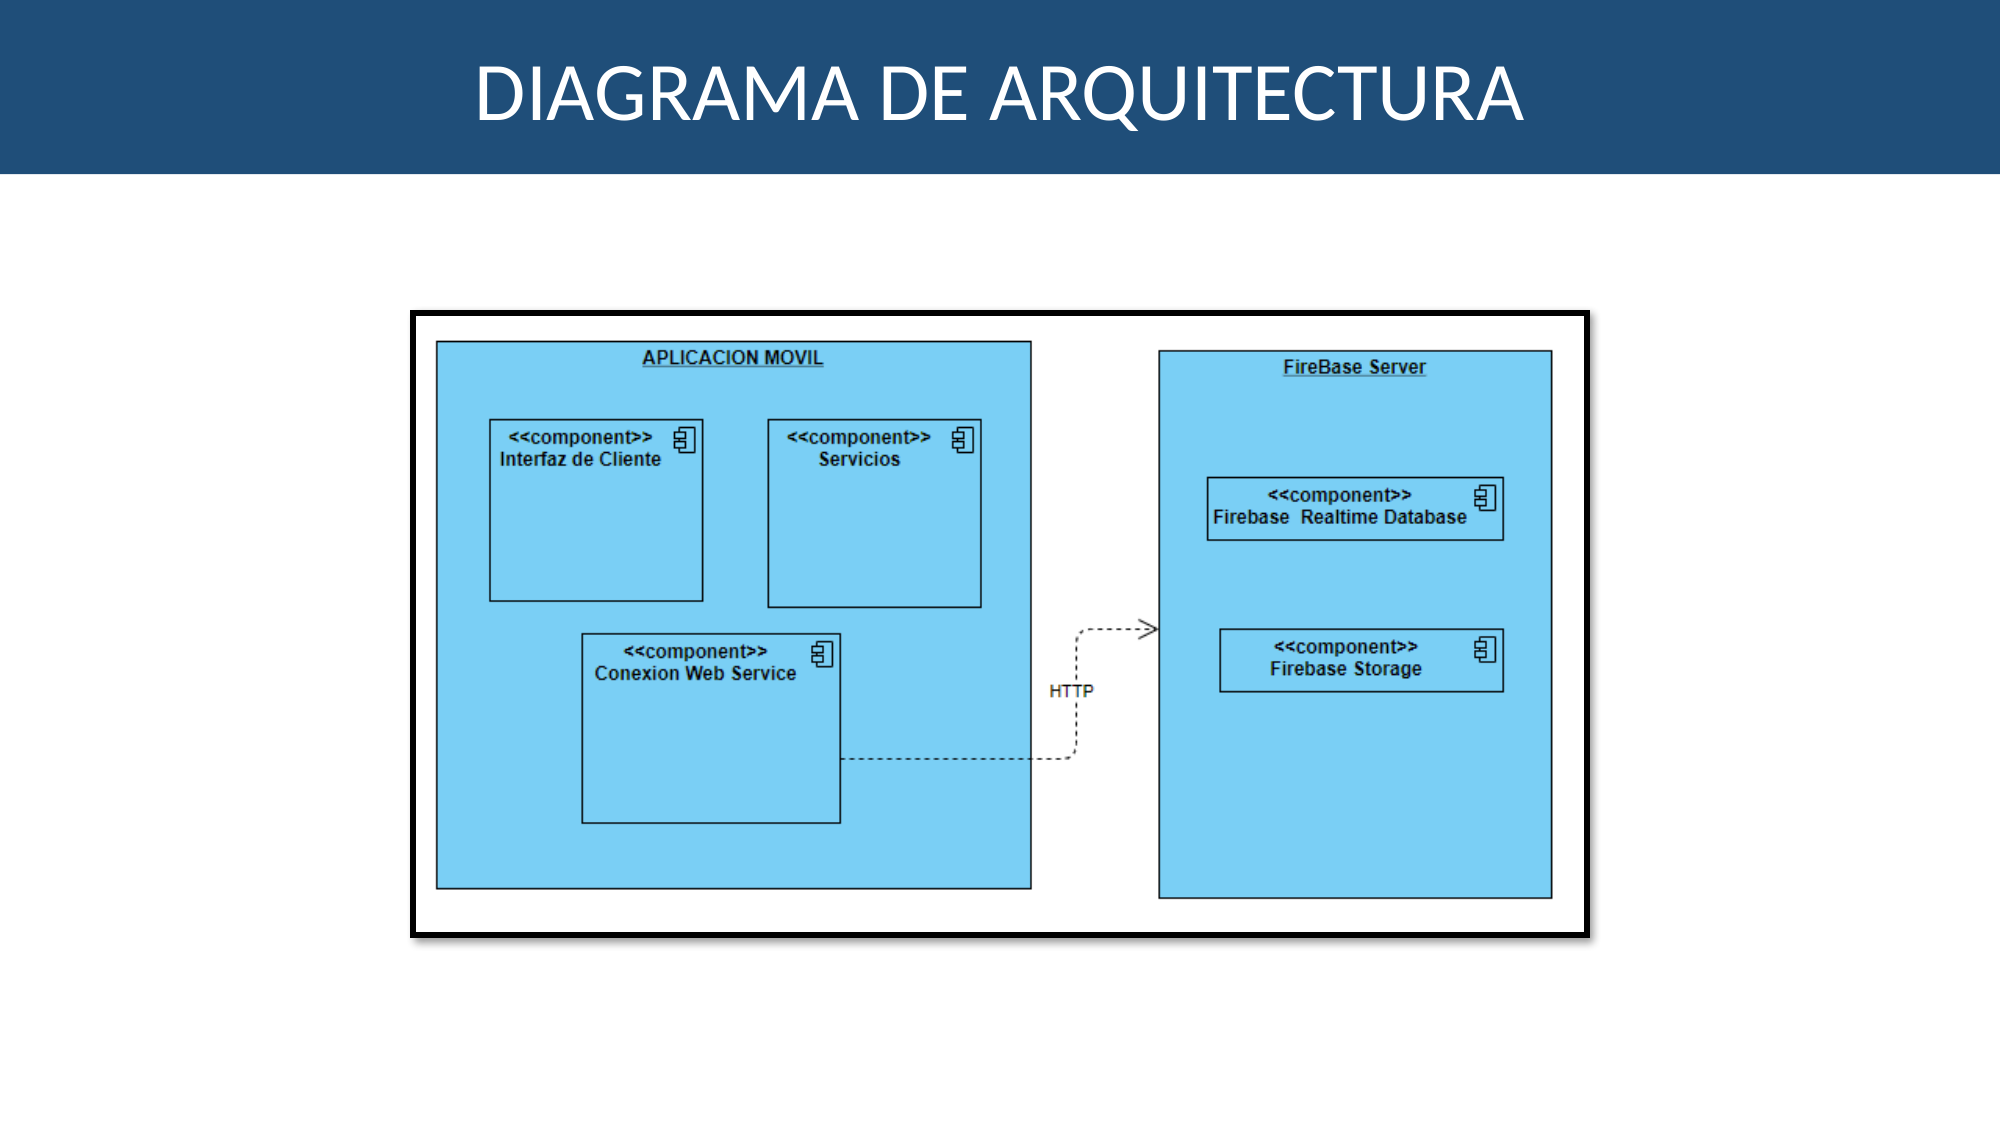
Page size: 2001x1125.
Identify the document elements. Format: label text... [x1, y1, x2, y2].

text_box DIAGRAMA DE ARQUITECTURA [0, 0, 2000, 175]
picture [416, 316, 1584, 932]
